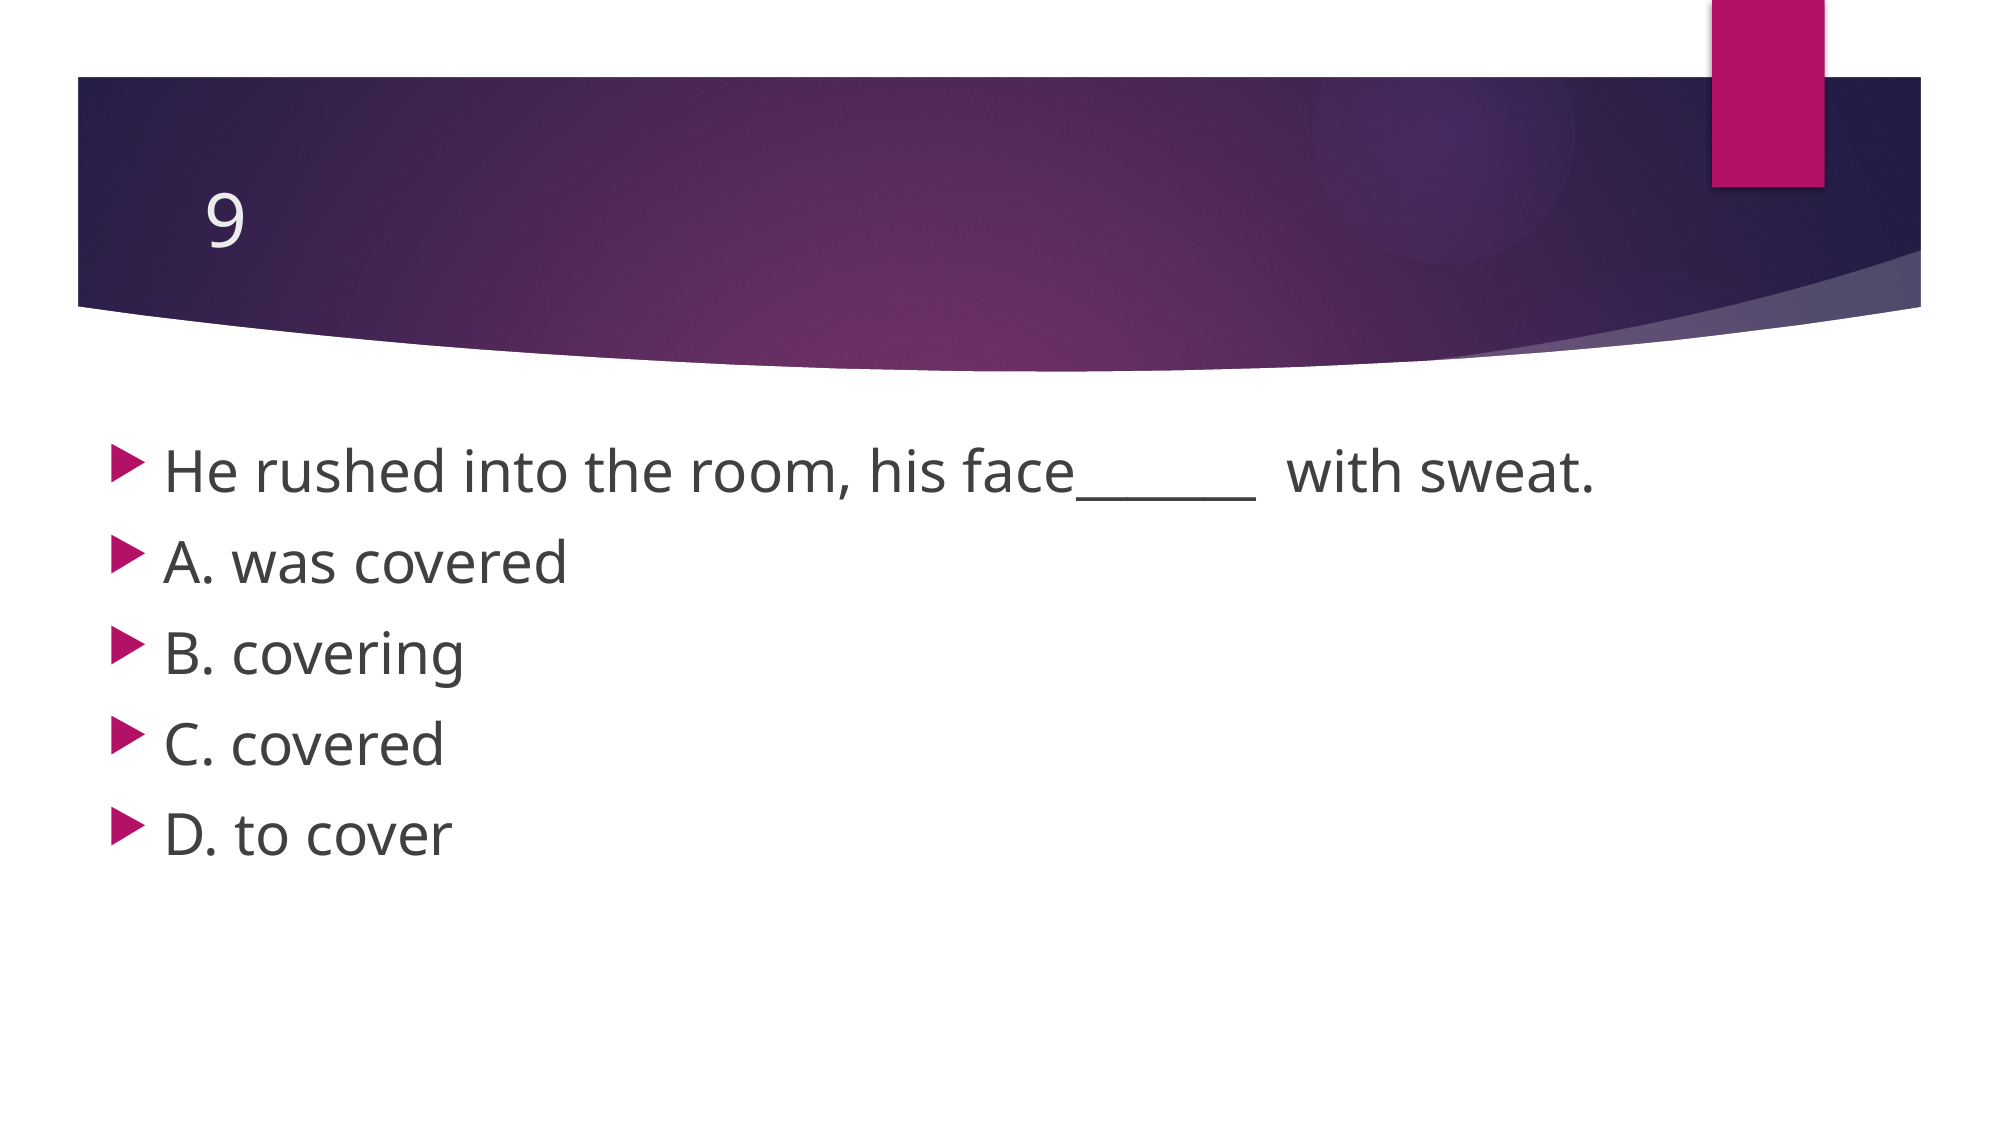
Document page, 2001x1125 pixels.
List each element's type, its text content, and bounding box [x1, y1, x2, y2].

list He rushed into the room, his face_______ with sweat. A. was covered B. covering C. covered D. to cover [92, 427, 1807, 988]
title 9 [189, 159, 1627, 276]
